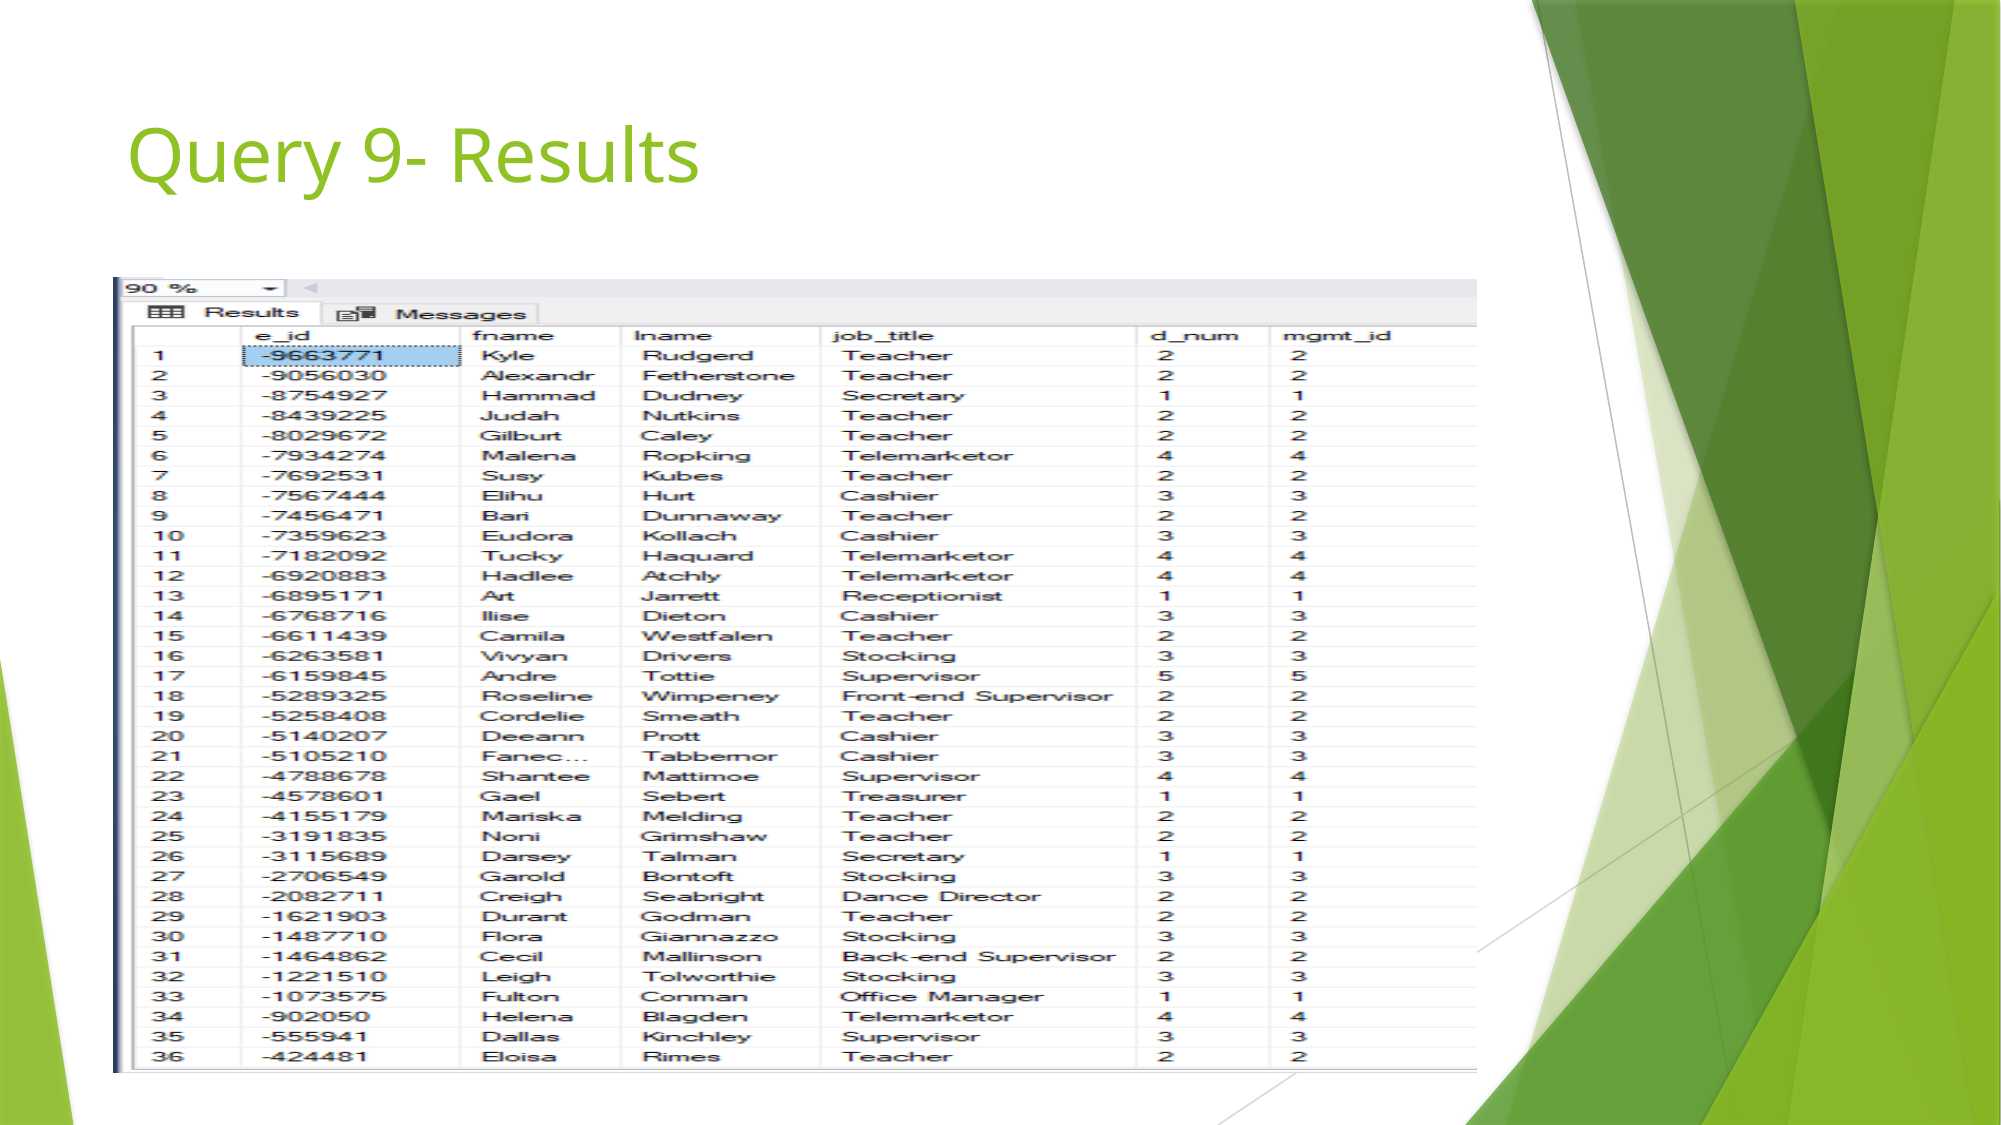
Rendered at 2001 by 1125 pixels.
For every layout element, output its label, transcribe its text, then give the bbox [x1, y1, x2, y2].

title Query 9- Results [111, 99, 1522, 317]
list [112, 276, 1477, 1073]
